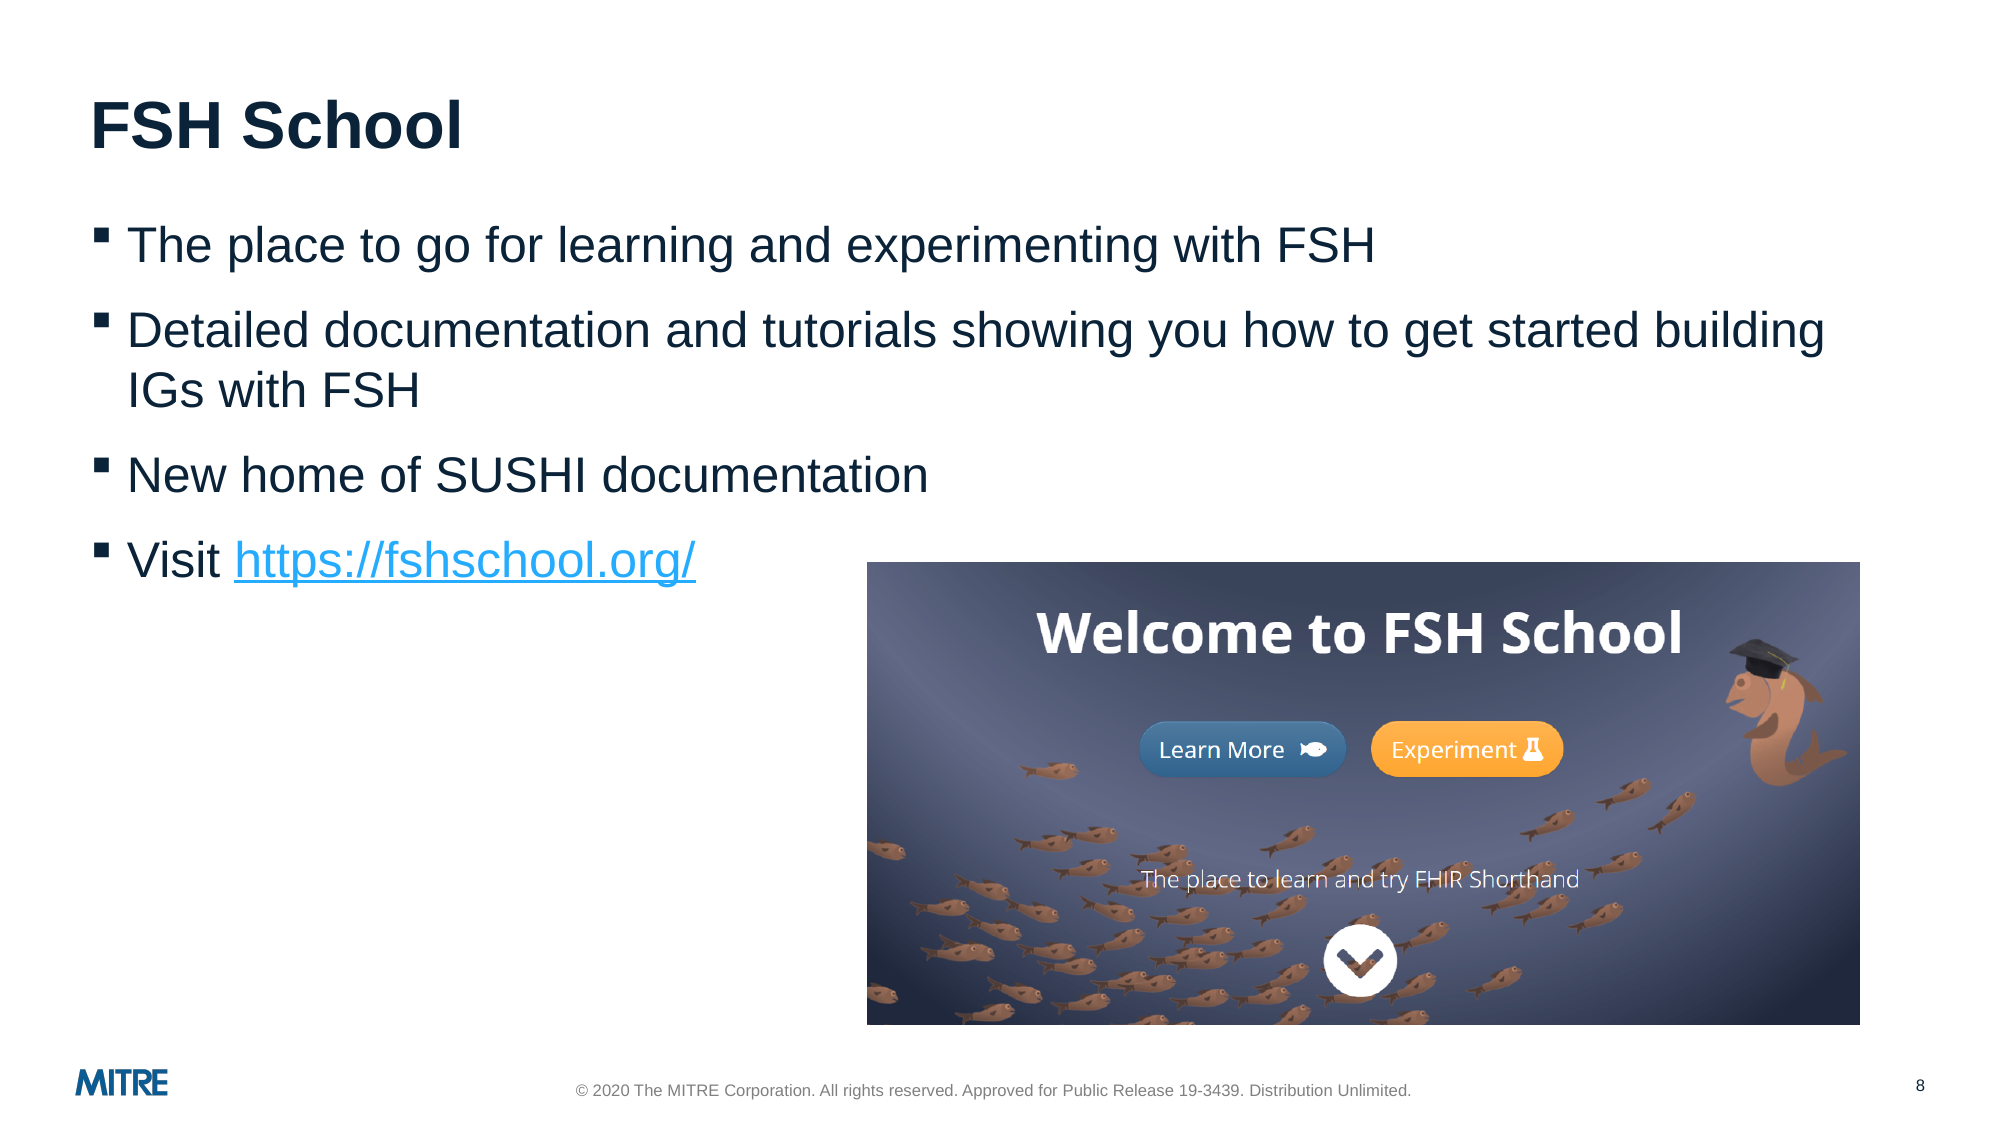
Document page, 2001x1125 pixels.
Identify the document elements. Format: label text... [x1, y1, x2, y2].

title FSH School [75, 65, 1925, 179]
picture [71, 1063, 174, 1103]
list The place to go for learning and experimenting with FSH Detailed documentation and tutorials showing you how to get started building IGs with FSH New home of SUSHI documentation Visit https://fshschool.org/ [75, 204, 1925, 1025]
slide_number 8 [1793, 1064, 1925, 1106]
picture [867, 562, 1860, 1025]
